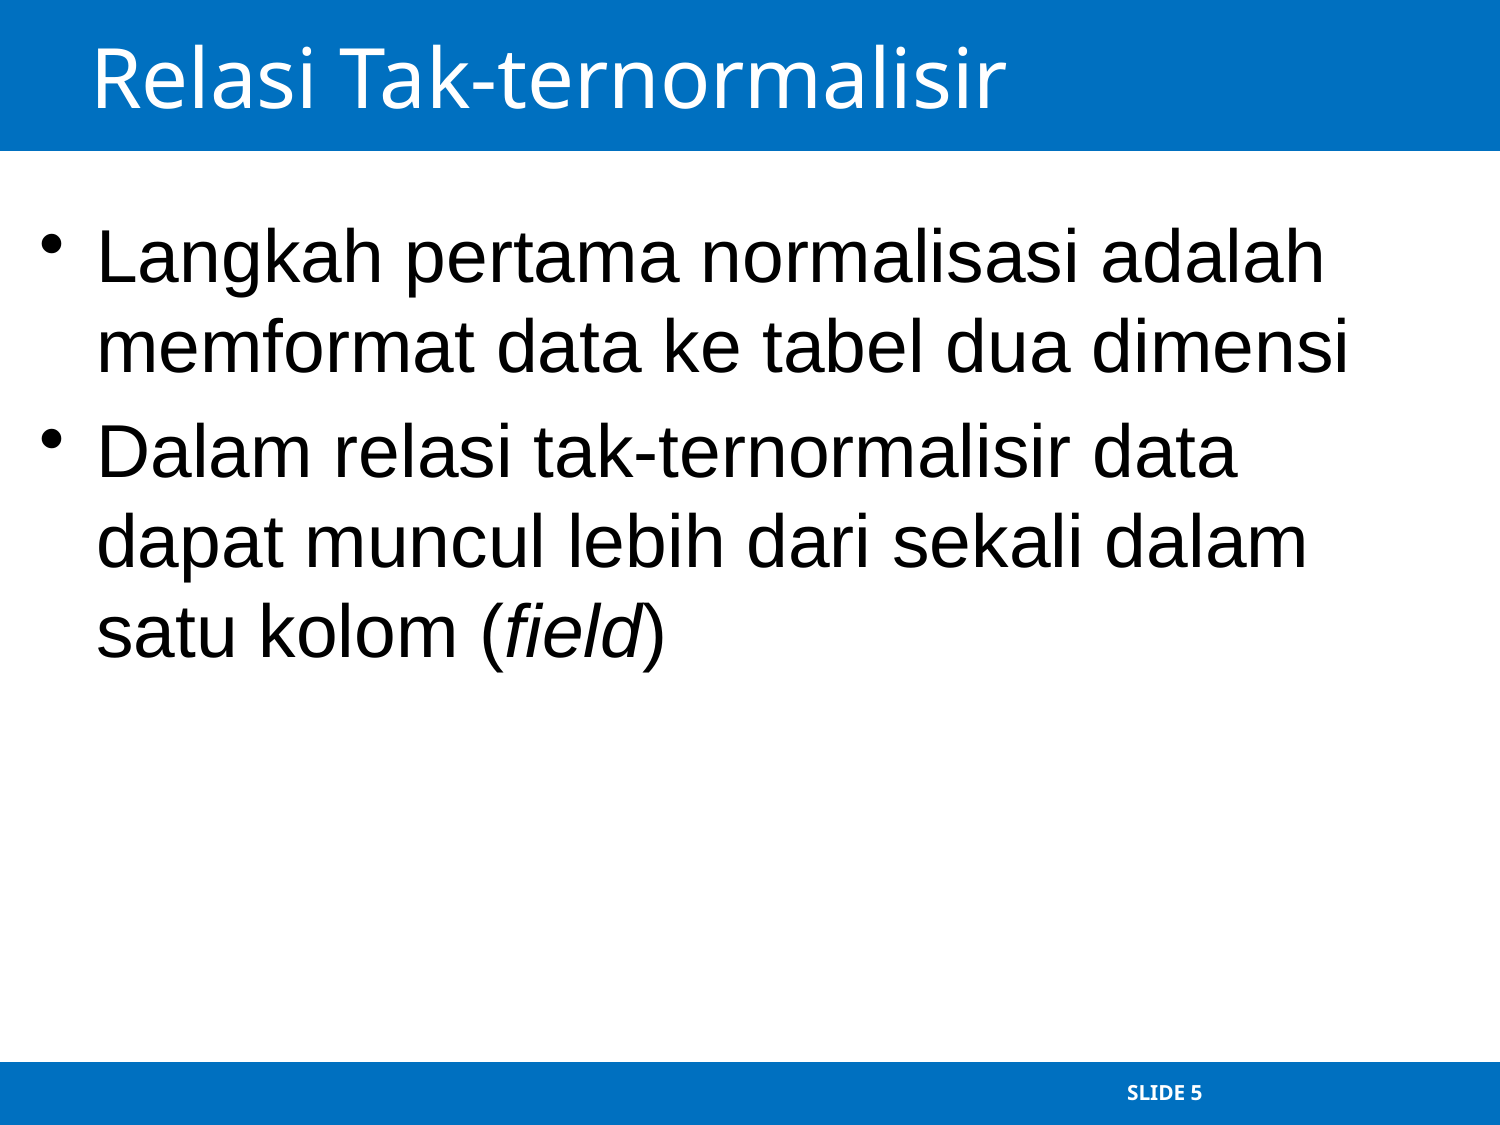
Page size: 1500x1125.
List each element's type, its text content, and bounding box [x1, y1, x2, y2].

title Relasi Tak-ternormalisir [75, 0, 1425, 150]
list Langkah pertama normalisasi adalah memformat data ke tabel dua dimensi Dalam relasi tak-ternormalisir data dapat muncul lebih dari sekali dalam satu kolom (field) [24, 200, 1450, 1013]
